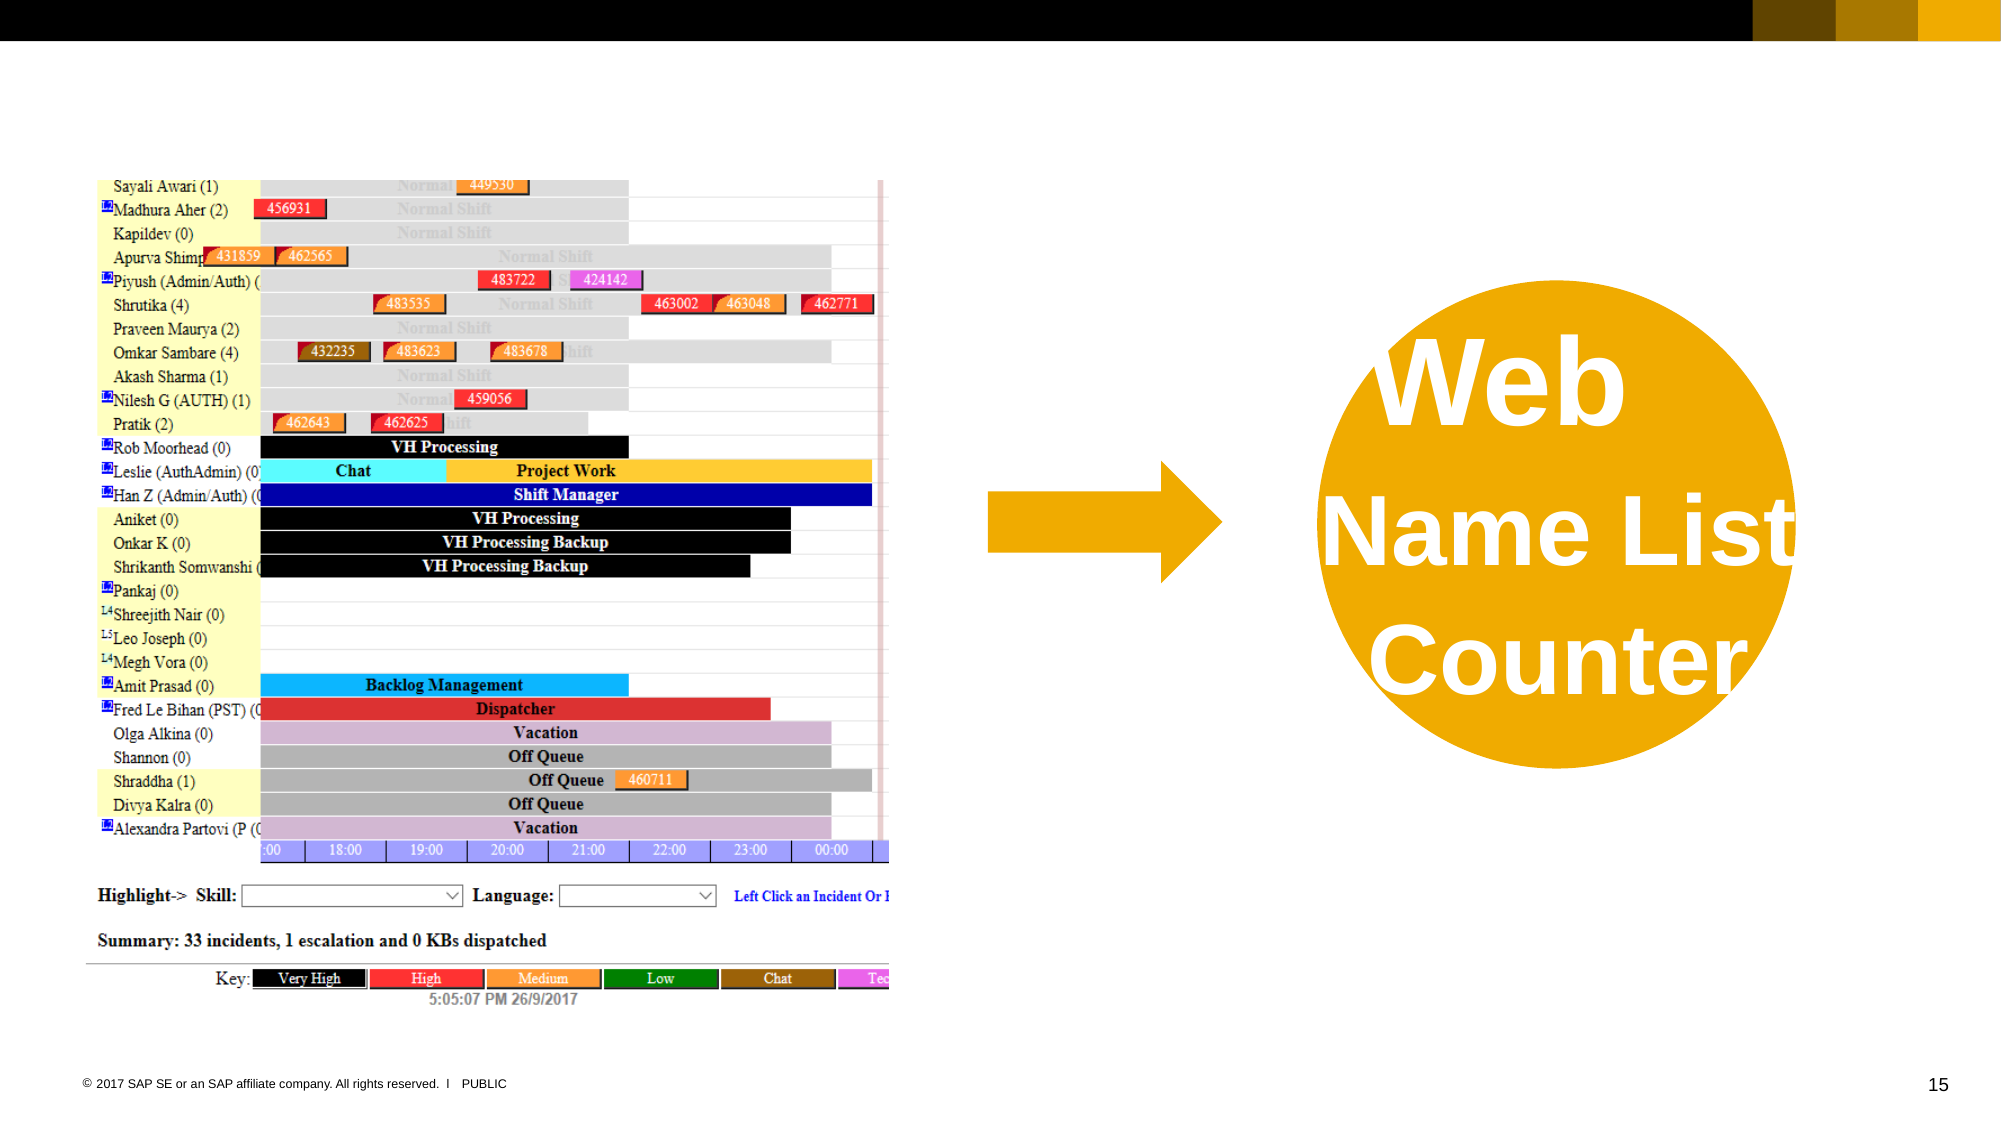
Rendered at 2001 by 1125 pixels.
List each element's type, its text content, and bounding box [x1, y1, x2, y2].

text_box Name List [1319, 465, 1798, 586]
text_box [1324, 280, 1789, 465]
text_box [987, 460, 1223, 584]
text_box Counter [1367, 594, 1751, 715]
text_box Web [1367, 299, 1629, 451]
text_box [1324, 586, 1789, 674]
picture [85, 180, 890, 1012]
text_box [1406, 715, 1707, 769]
